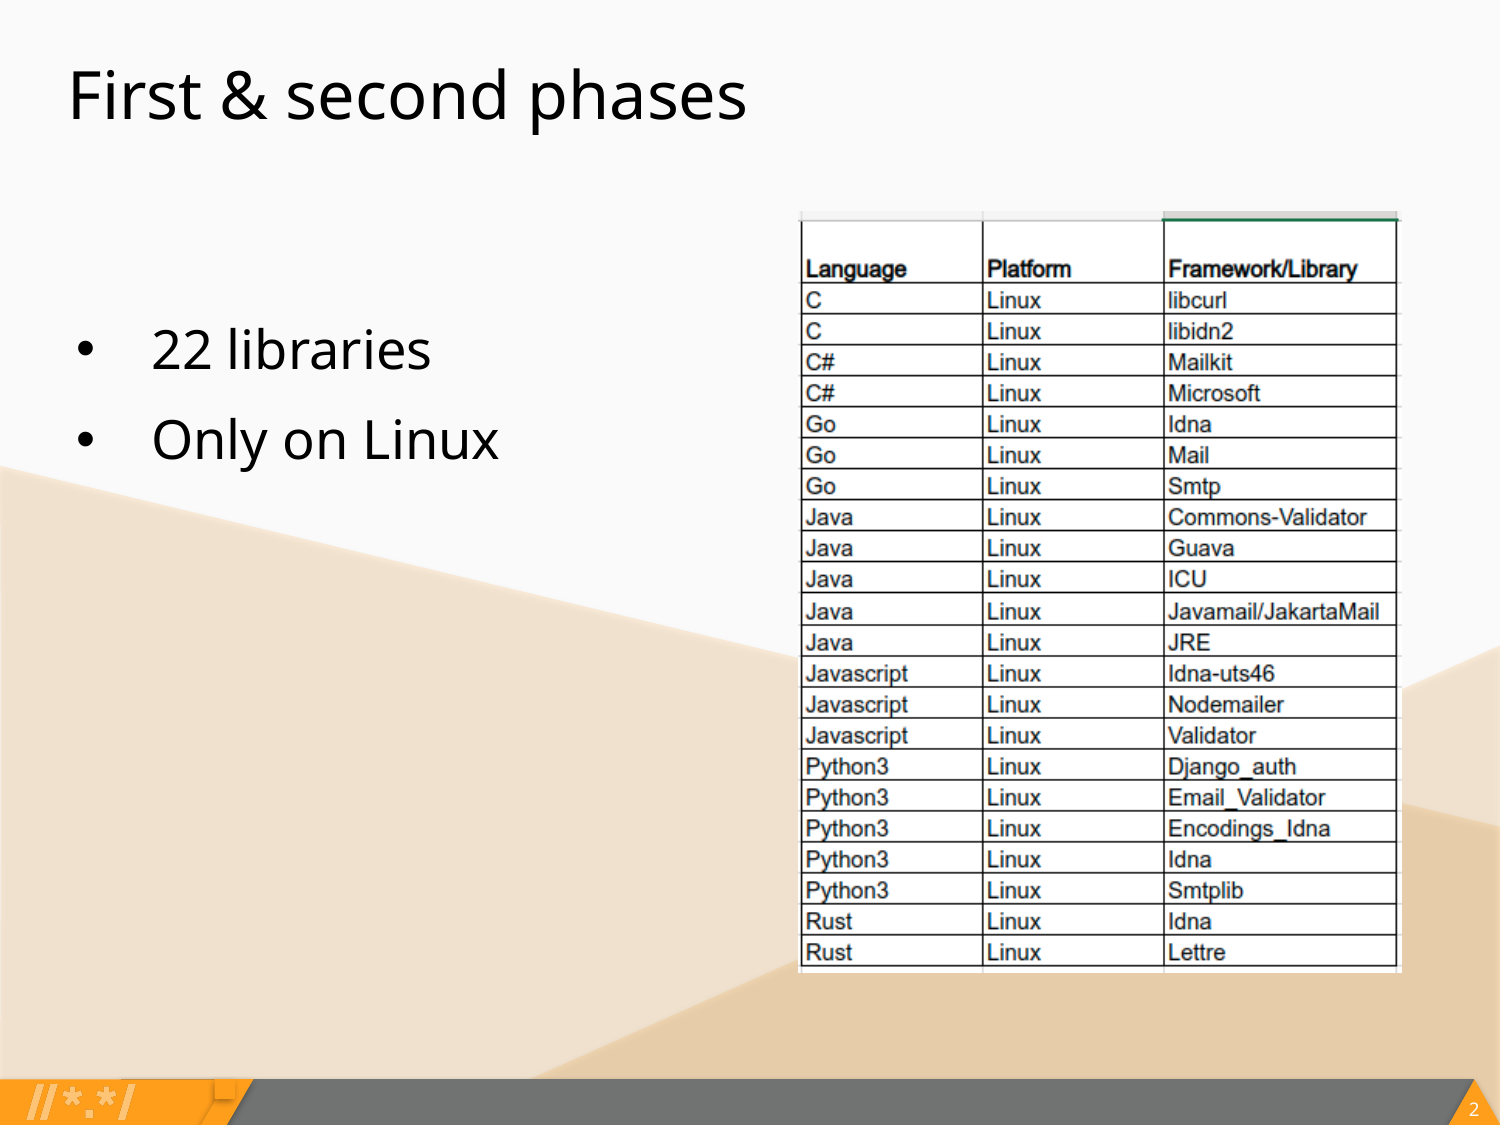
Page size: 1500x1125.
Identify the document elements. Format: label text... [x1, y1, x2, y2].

picture [798, 210, 1403, 973]
text_box 22 libraries Only on Linux [61, 281, 787, 479]
title First & second phases [52, 45, 1438, 233]
